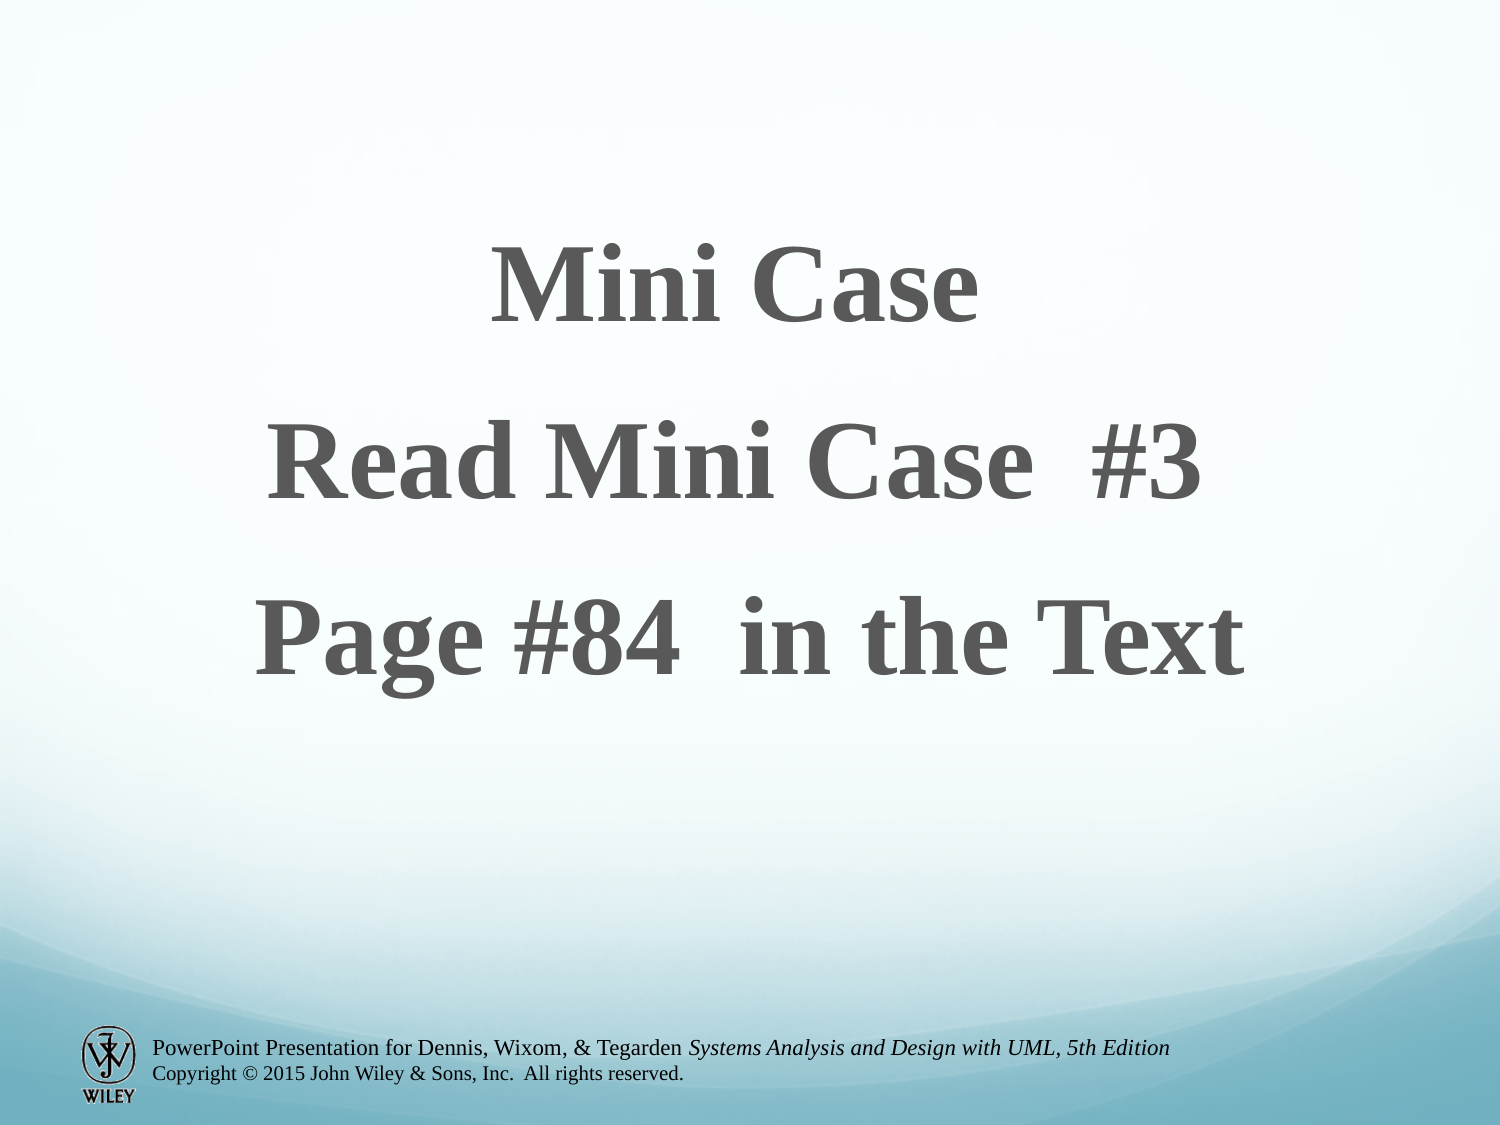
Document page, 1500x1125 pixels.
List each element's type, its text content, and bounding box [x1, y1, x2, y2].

list Mini Case Read Mini Case #3 Page #84 in the Text [24, 24, 1476, 1013]
picture [78, 1024, 138, 1105]
